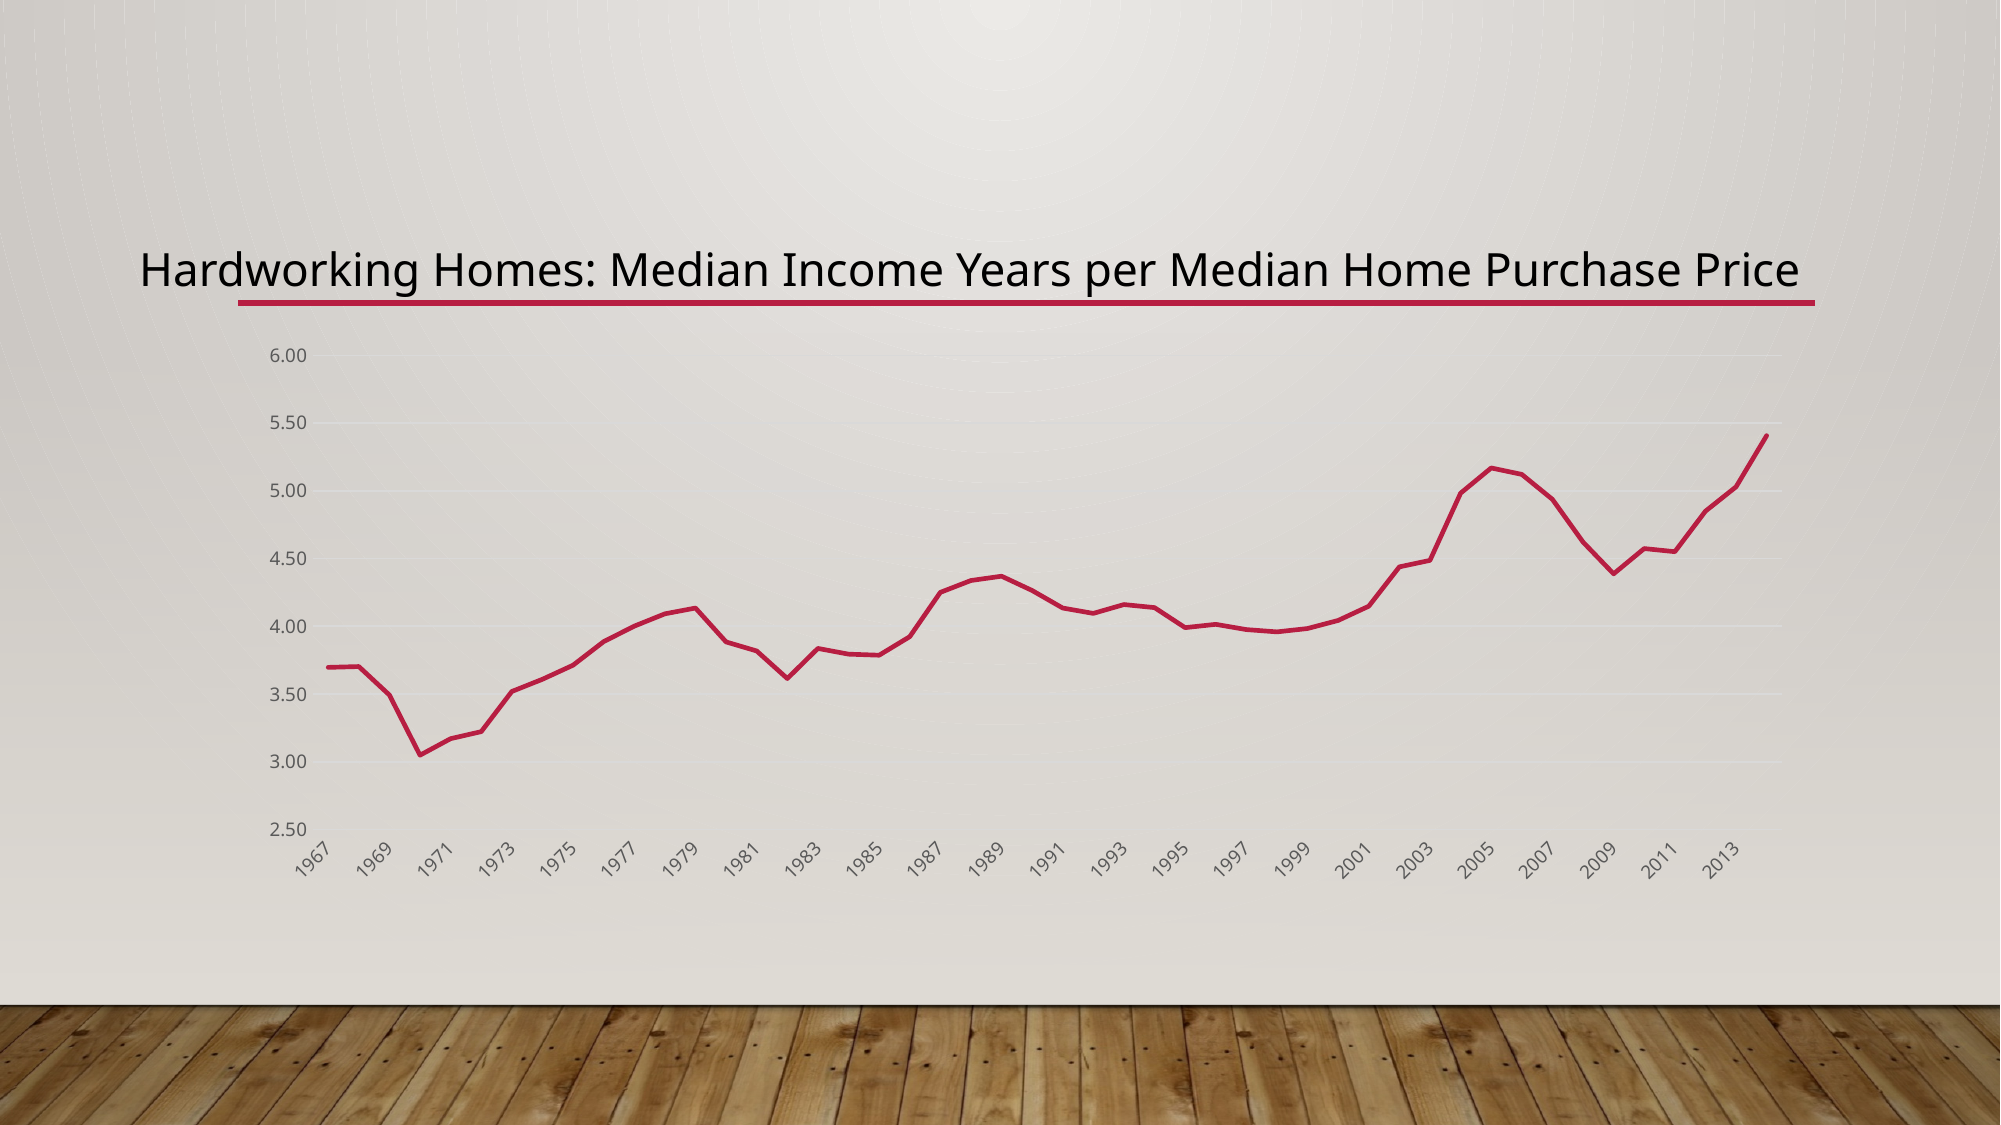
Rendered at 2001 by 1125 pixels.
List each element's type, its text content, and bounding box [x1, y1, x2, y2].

text_box Hardworking Homes: Median Income Years per Median Home Purchase Price [124, 233, 1816, 304]
picture [0, 1005, 2000, 1125]
chart [237, 330, 1814, 897]
